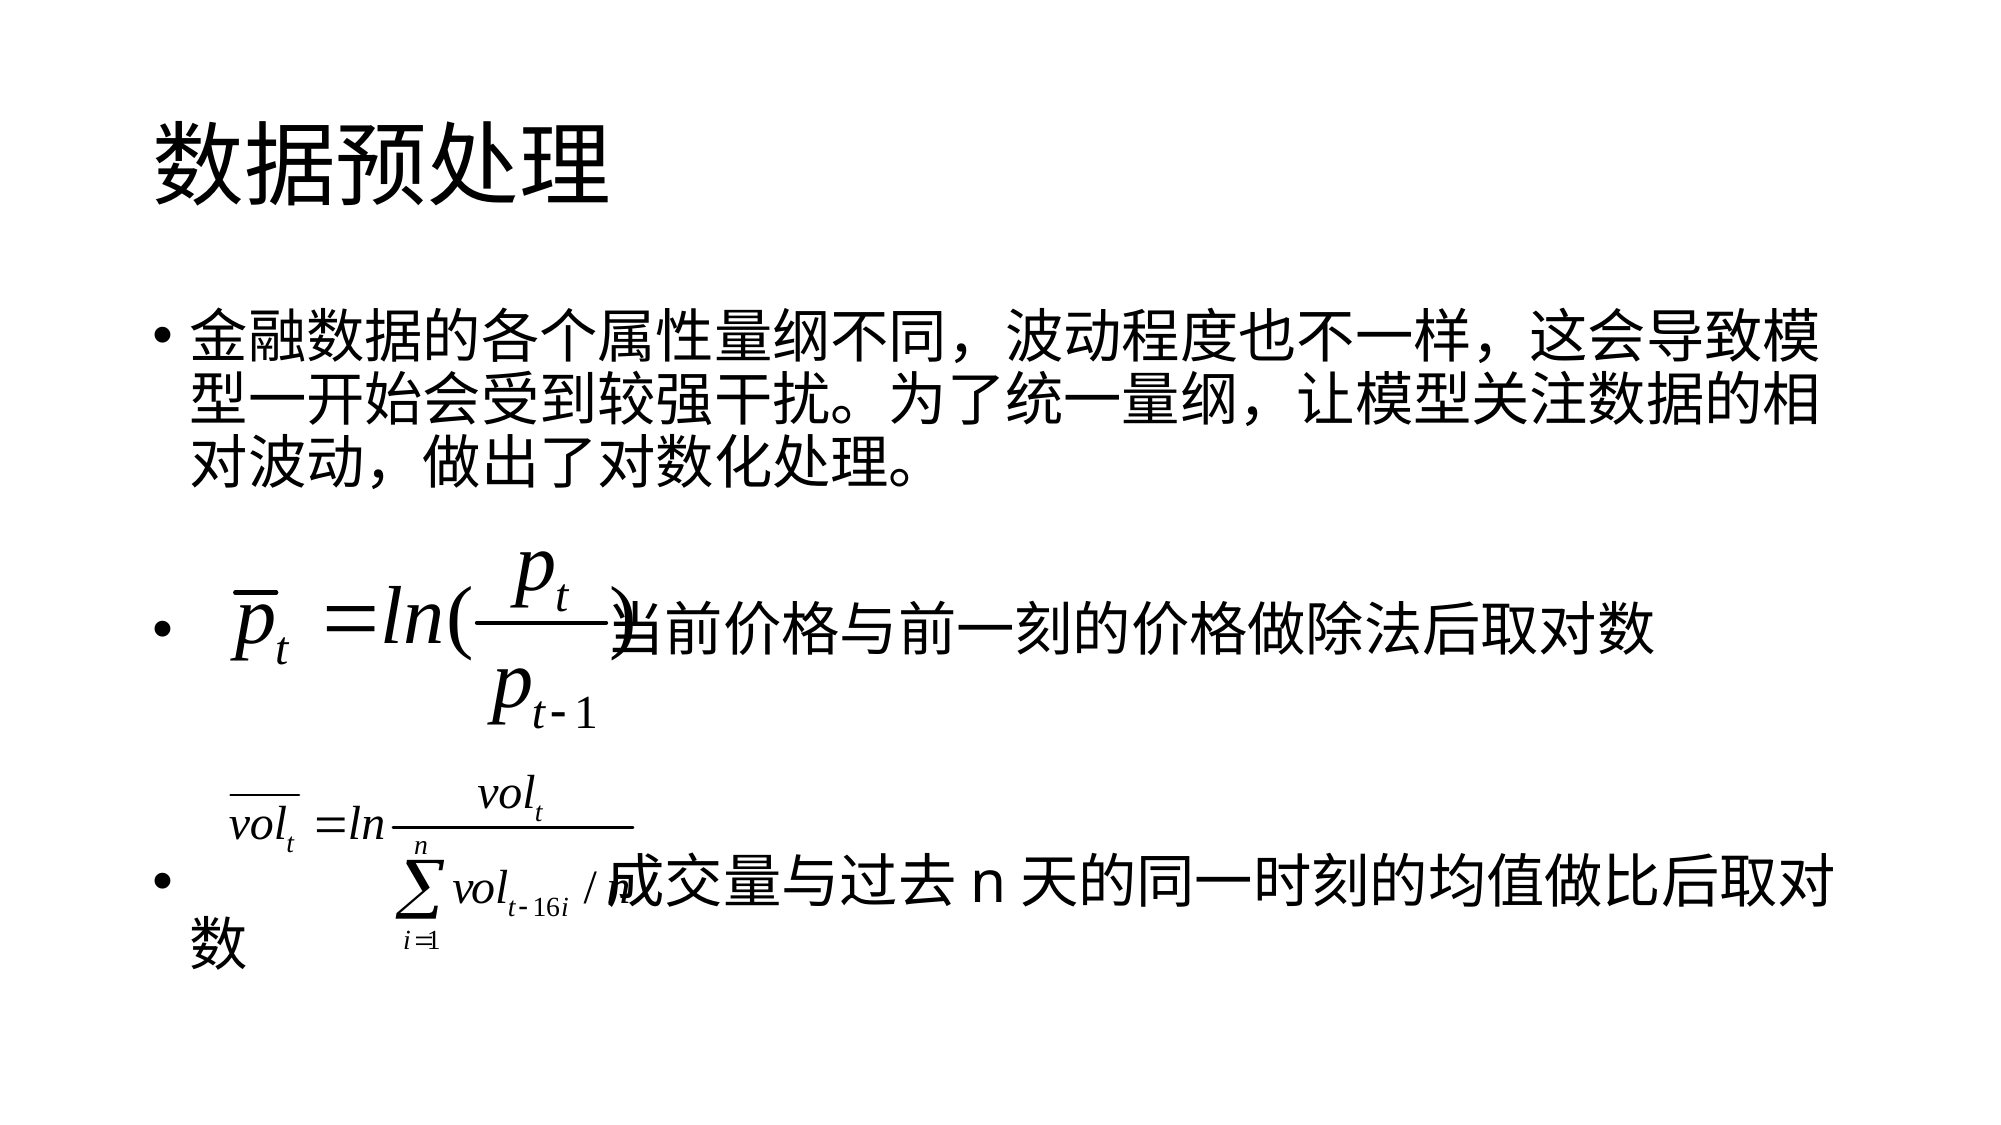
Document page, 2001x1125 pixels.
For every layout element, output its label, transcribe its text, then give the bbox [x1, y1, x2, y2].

list 金融数据的各个属性量纲不同，波动程度也不一样，这会导致模型一开始会受到较强干扰。为了统一量纲，让模型关注数据的相对波动，做出了对数化处理。 当前价格与前一刻的价格做除法后取对数 成交量与过去n天的同一时刻的均值做比后取对数 [137, 299, 1863, 1014]
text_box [222, 763, 643, 960]
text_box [808, 437, 959, 470]
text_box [212, 512, 653, 747]
title 数据预处理 [137, 59, 1863, 278]
